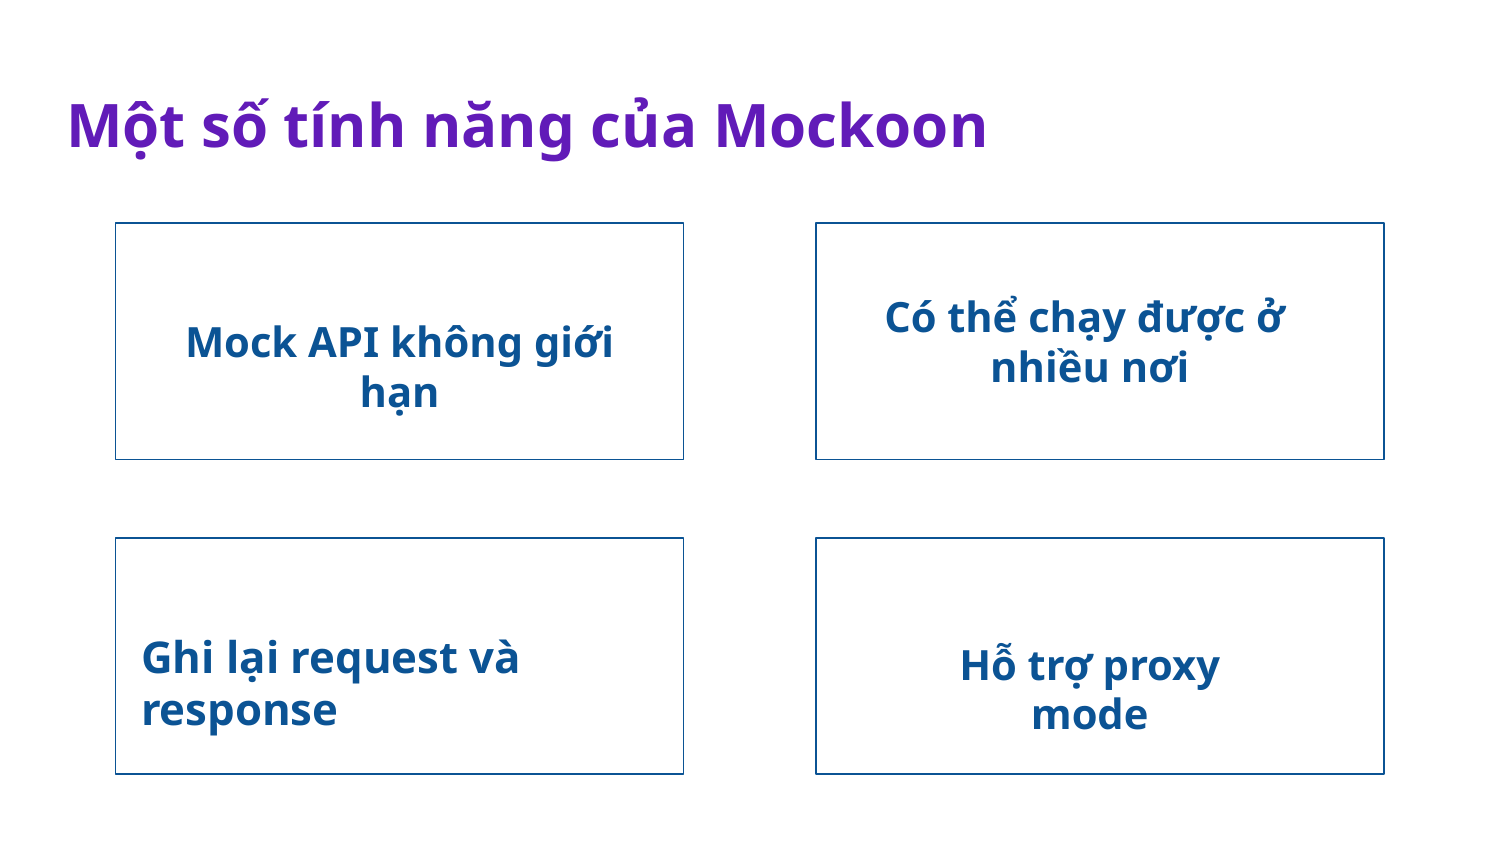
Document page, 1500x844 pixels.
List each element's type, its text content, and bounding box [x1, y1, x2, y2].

text_box Hỗ trợ proxy mode [894, 623, 1286, 754]
text_box [816, 538, 1385, 775]
text_box [115, 538, 684, 775]
text_box Ghi lại request và response [126, 614, 674, 750]
text_box [115, 223, 684, 460]
text_box Mock API không giới hạn [126, 300, 674, 431]
text_box [816, 223, 1385, 460]
title Một số tính năng của Mockoon [51, 72, 1449, 176]
